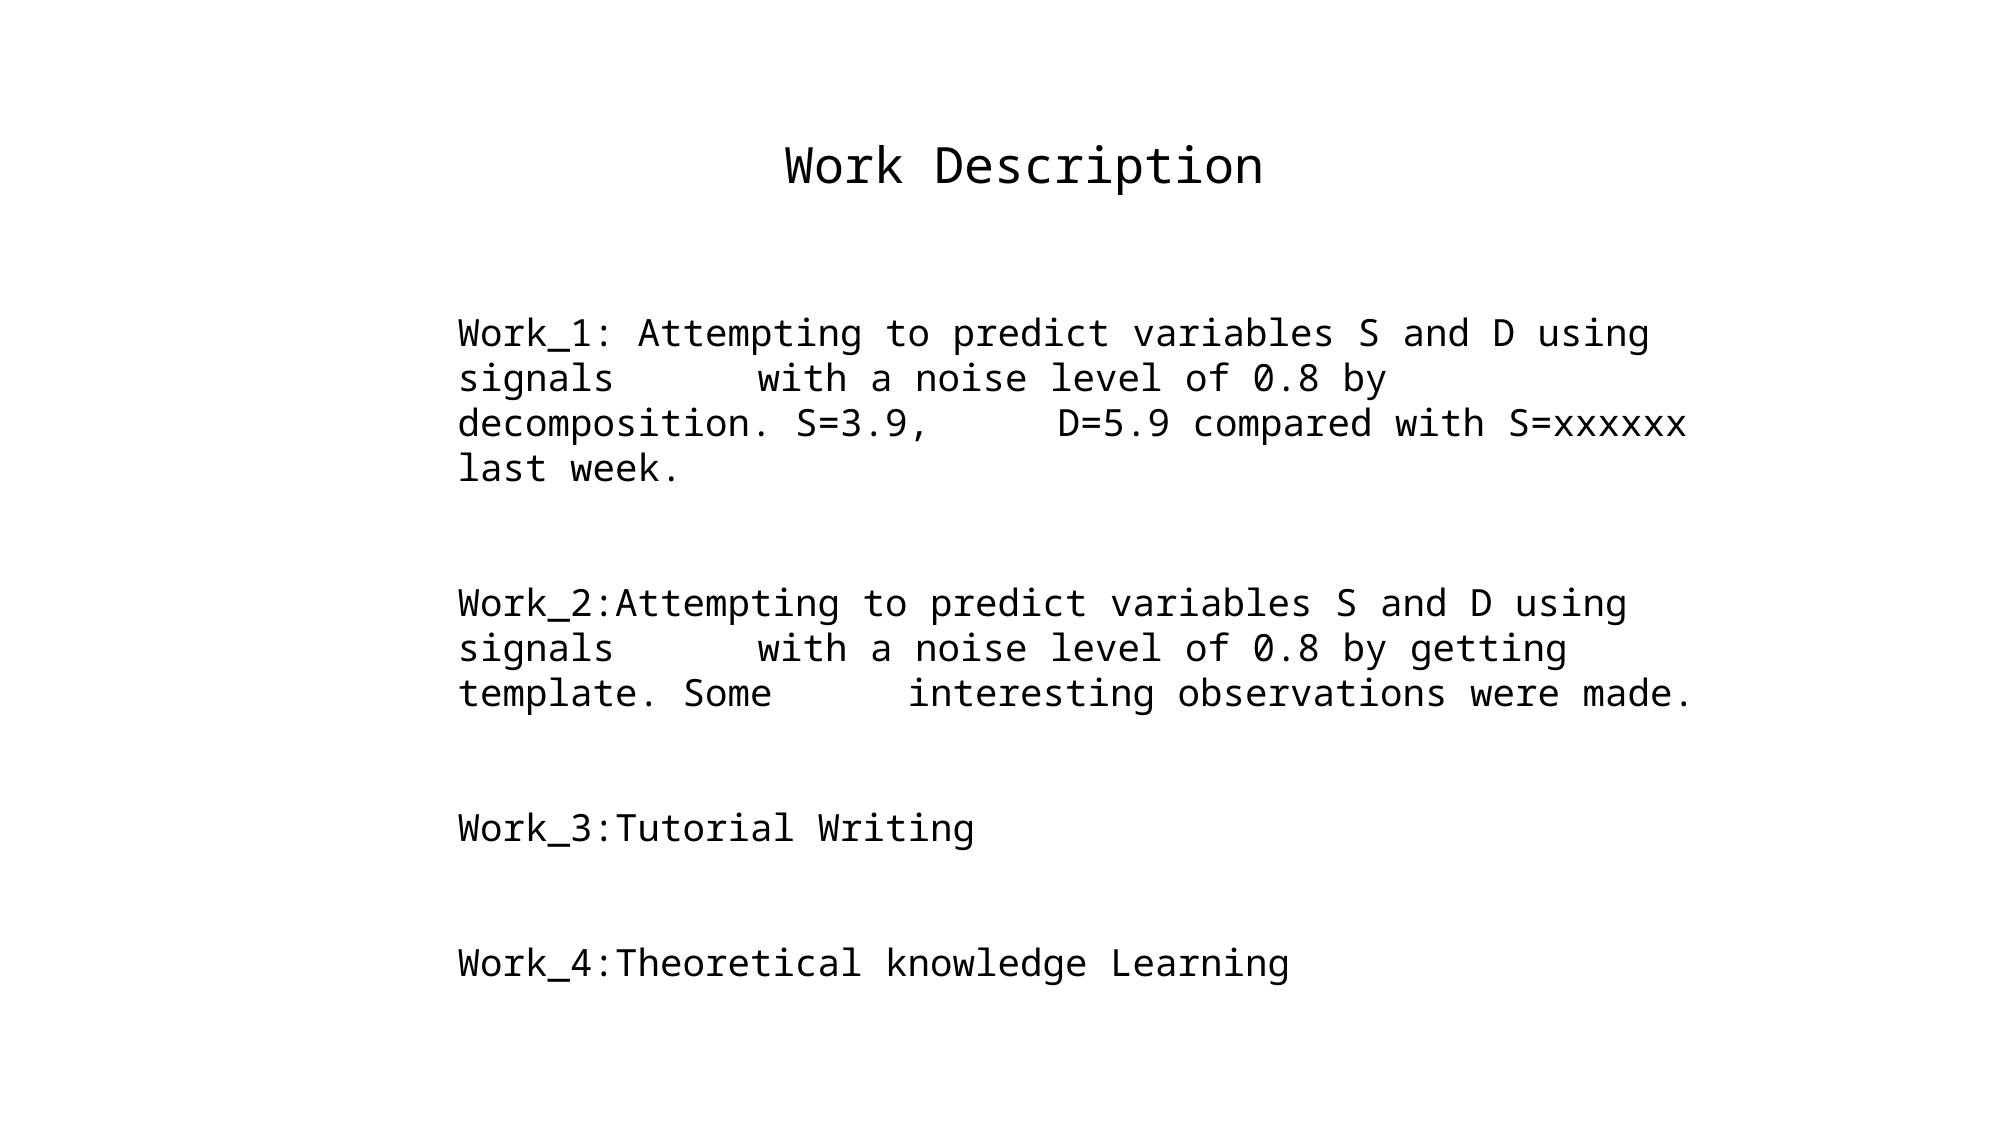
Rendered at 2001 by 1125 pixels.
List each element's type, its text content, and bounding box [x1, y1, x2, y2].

text_box Work_1: Attempting to predict variables S and D using signals with a noise level of 0.8 by decomposition. S=3.9, D=5.9 compared with S=xxxxxx last week. Work_2:Attempting to predict variables S and D using signals with a noise level of 0.8 by getting template. Some interesting observations were made. Work_3:Tutorial Writing Work_4:Theoretical knowledge Learning [442, 301, 1767, 992]
text_box Work Description [283, 126, 1767, 202]
